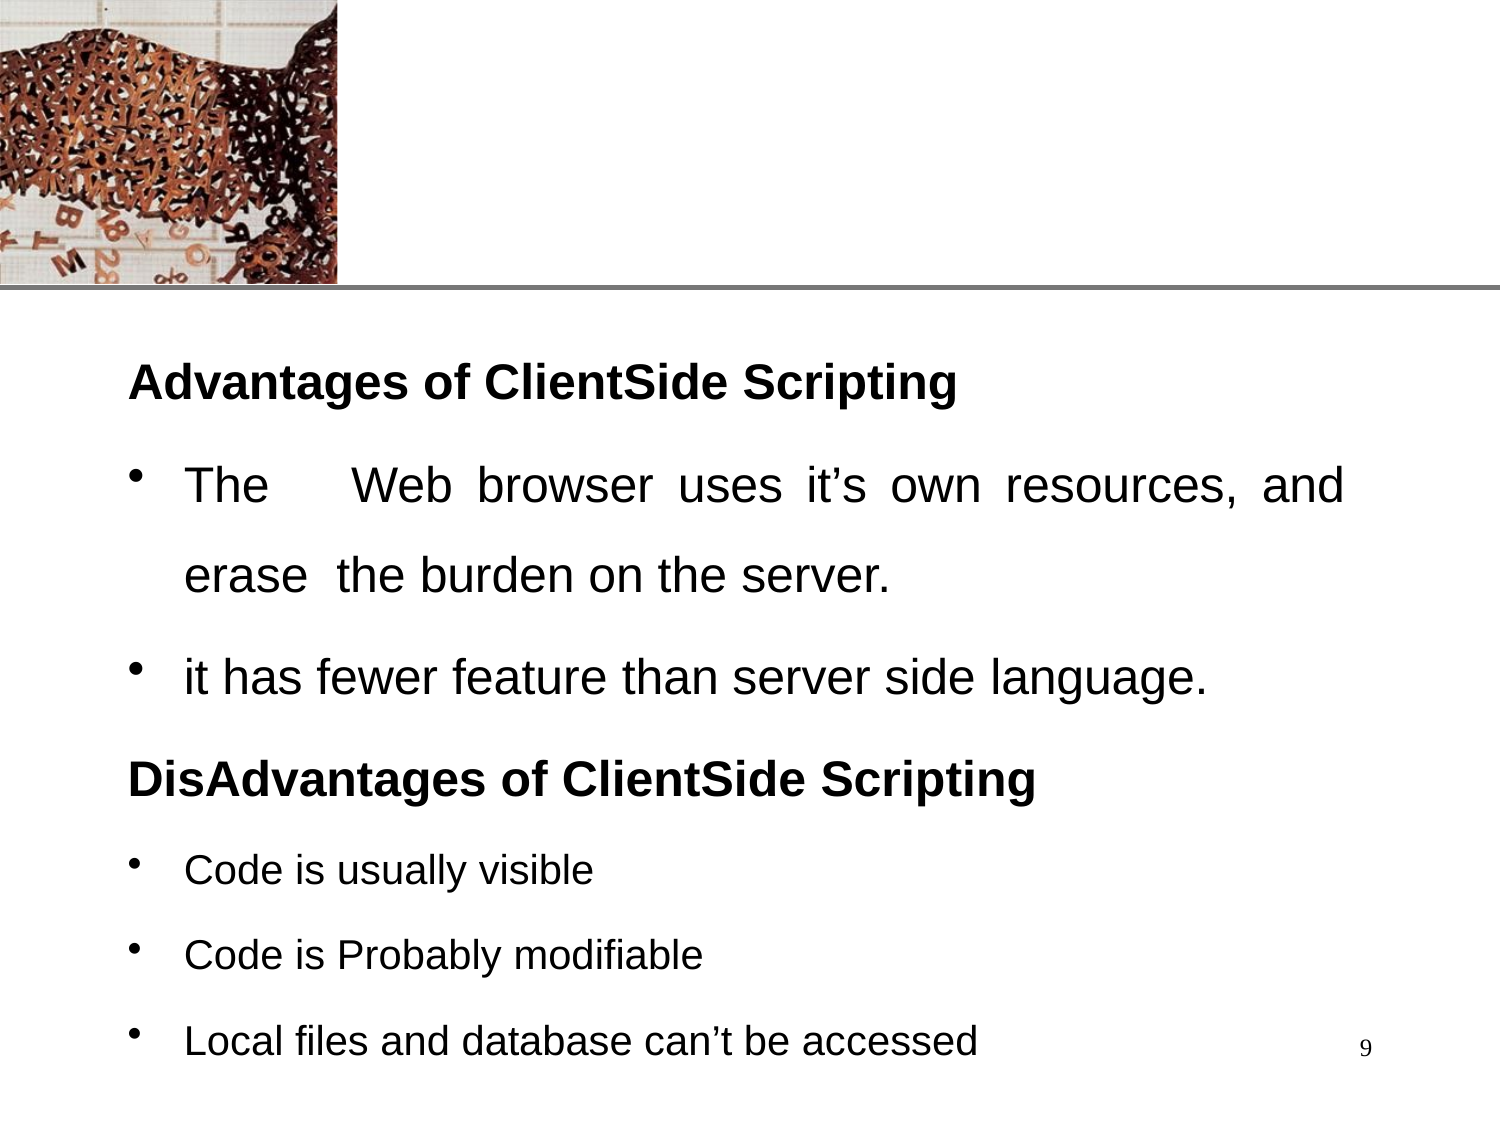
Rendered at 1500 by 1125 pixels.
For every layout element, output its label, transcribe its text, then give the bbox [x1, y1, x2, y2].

text_box Code is usually visible Code is Probably modifiable Local files and database can’t be accessed [125, 841, 981, 1064]
picture [0, 0, 338, 284]
text_box 9 [1357, 1029, 1375, 1062]
title Advantages of ClientSide Scripting [125, 348, 963, 420]
text_box The Web browser uses it’s own resources, and erase the burden on the server. it has fewer feature than server side language. DisAdvantages of ClientSide Scripting [125, 420, 1438, 807]
